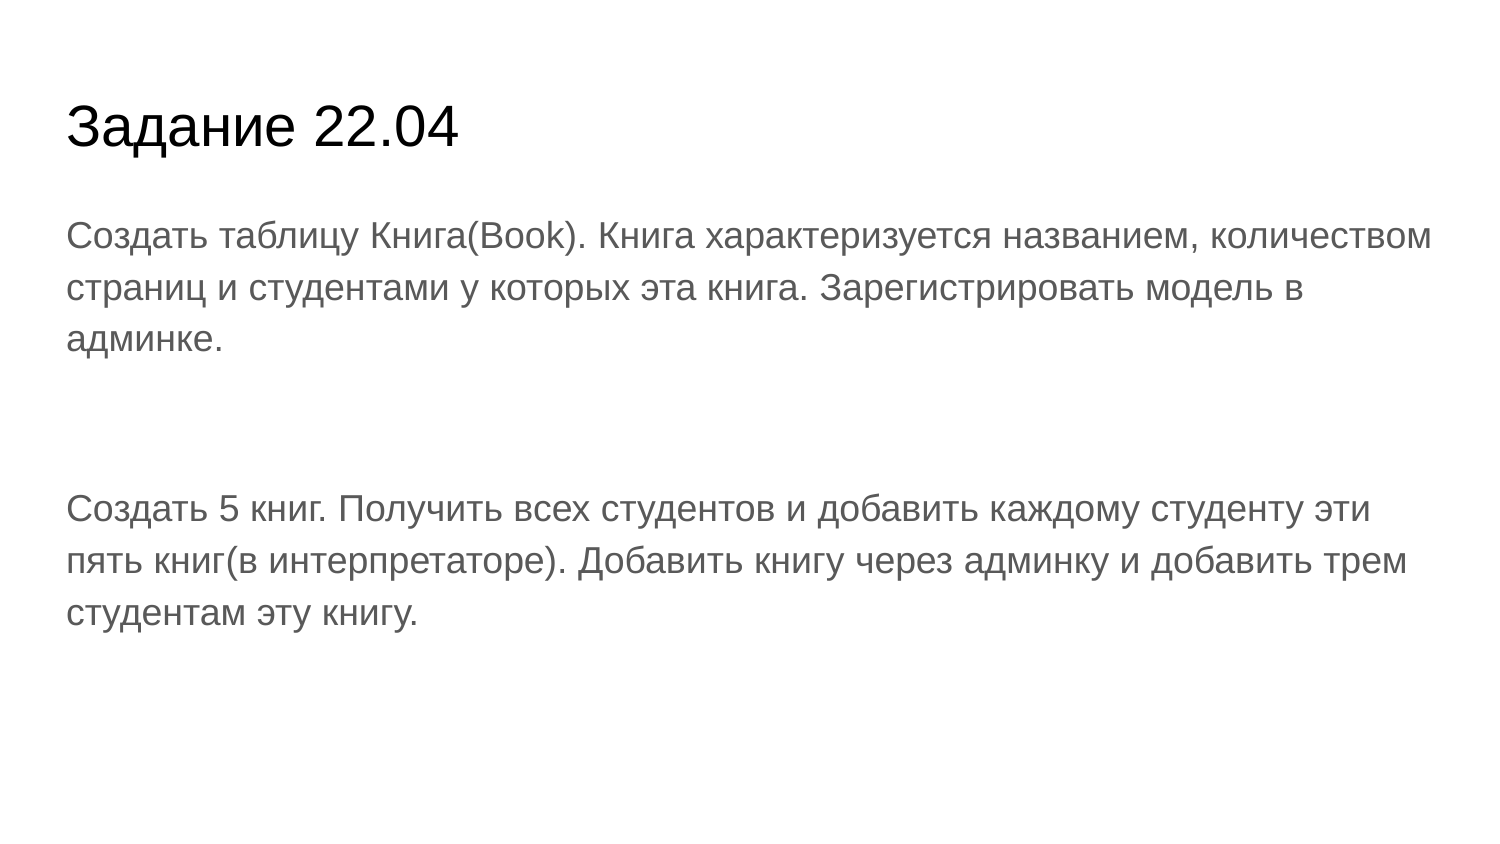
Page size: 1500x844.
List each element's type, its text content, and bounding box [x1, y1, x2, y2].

list Создать таблицу Книга(Book). Книга характеризуется названием, количеством страниц и студентами у которых эта книга. Зарегистрировать модель в админке. Создать 5 книг. Получить всех студентов и добавить каждому студенту эти пять книг(в интерпретаторе). Добавить книгу через админку и добавить трем студентам эту книгу. [51, 189, 1449, 750]
title Задание 22.04 [51, 72, 1449, 167]
